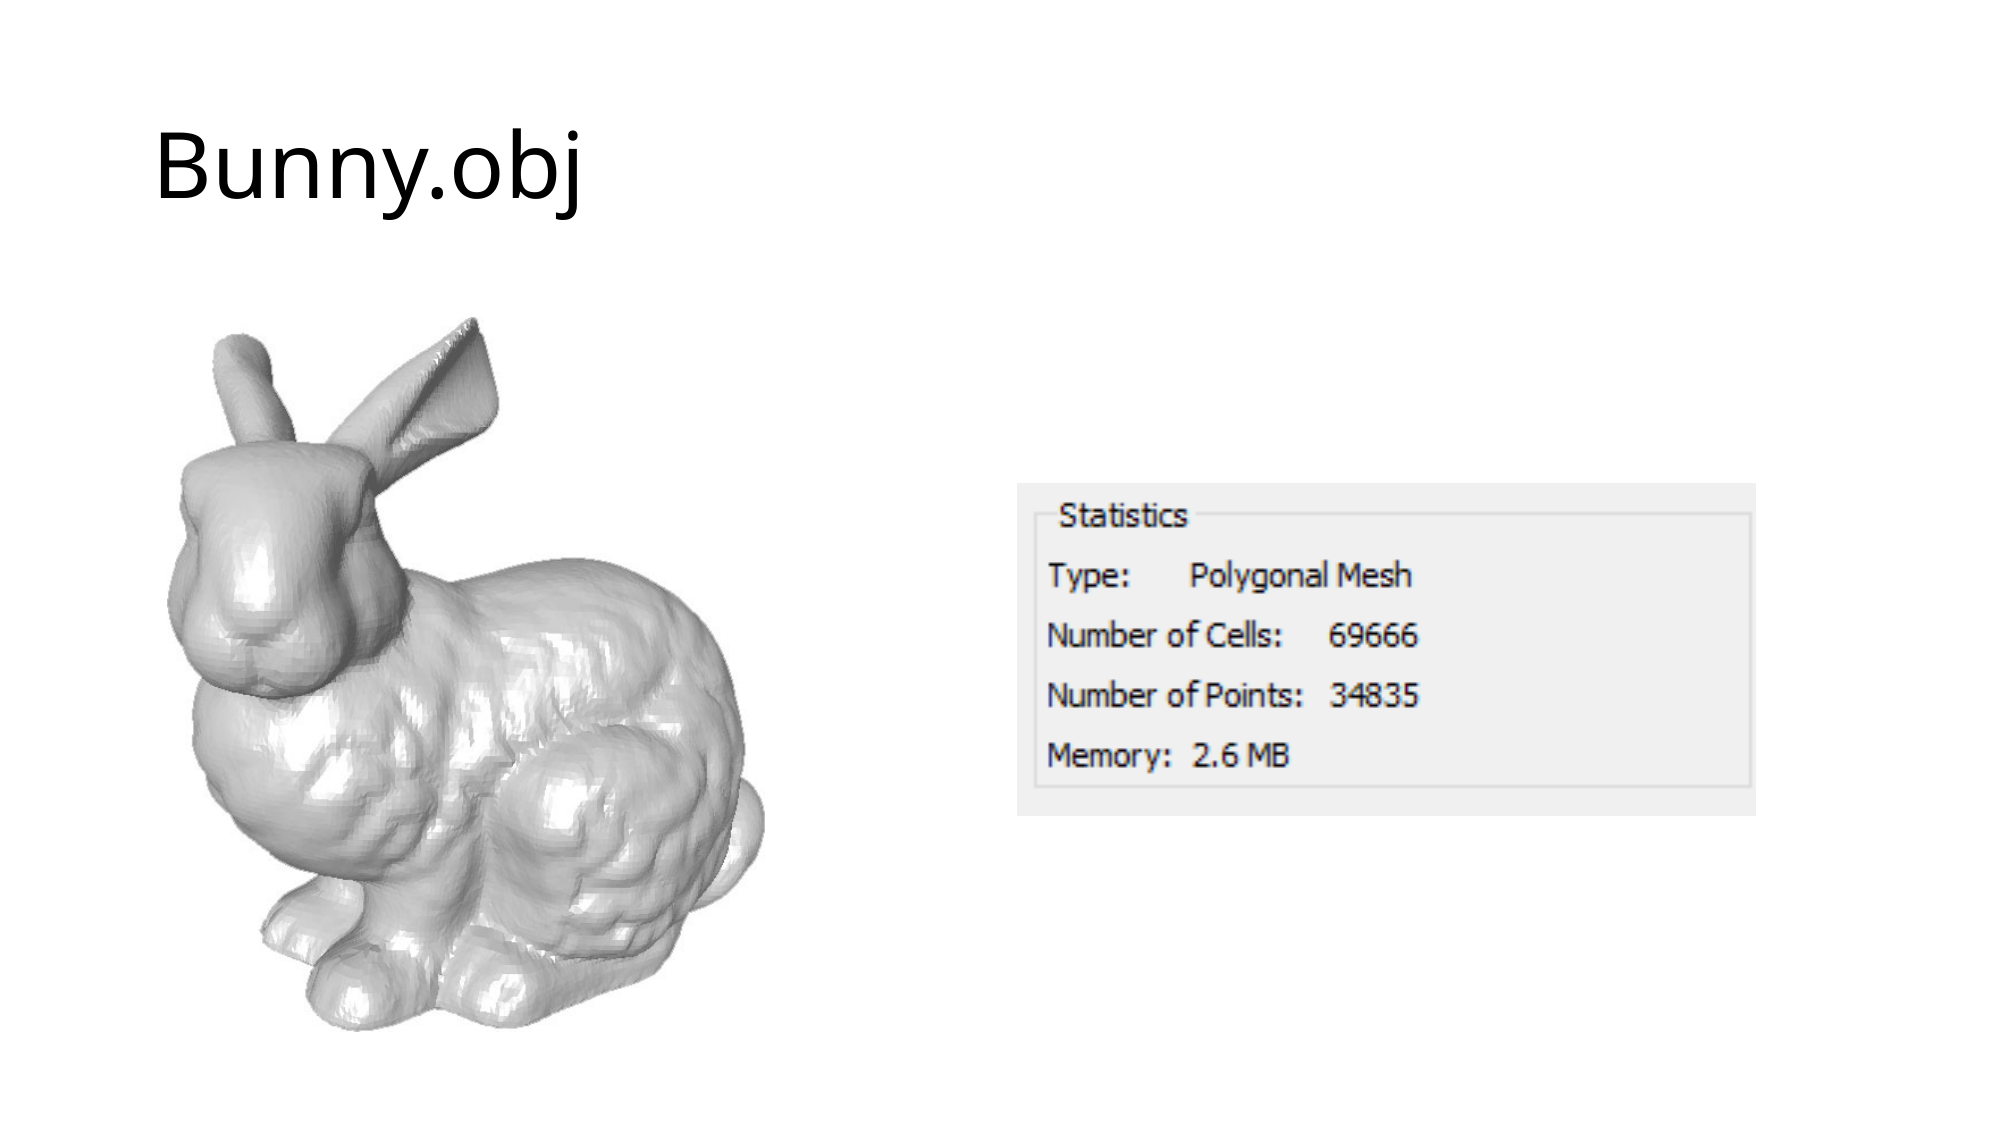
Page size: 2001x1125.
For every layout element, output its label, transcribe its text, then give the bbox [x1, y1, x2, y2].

picture [1017, 483, 1756, 816]
title Bunny.obj [137, 59, 1863, 278]
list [167, 317, 765, 1032]
